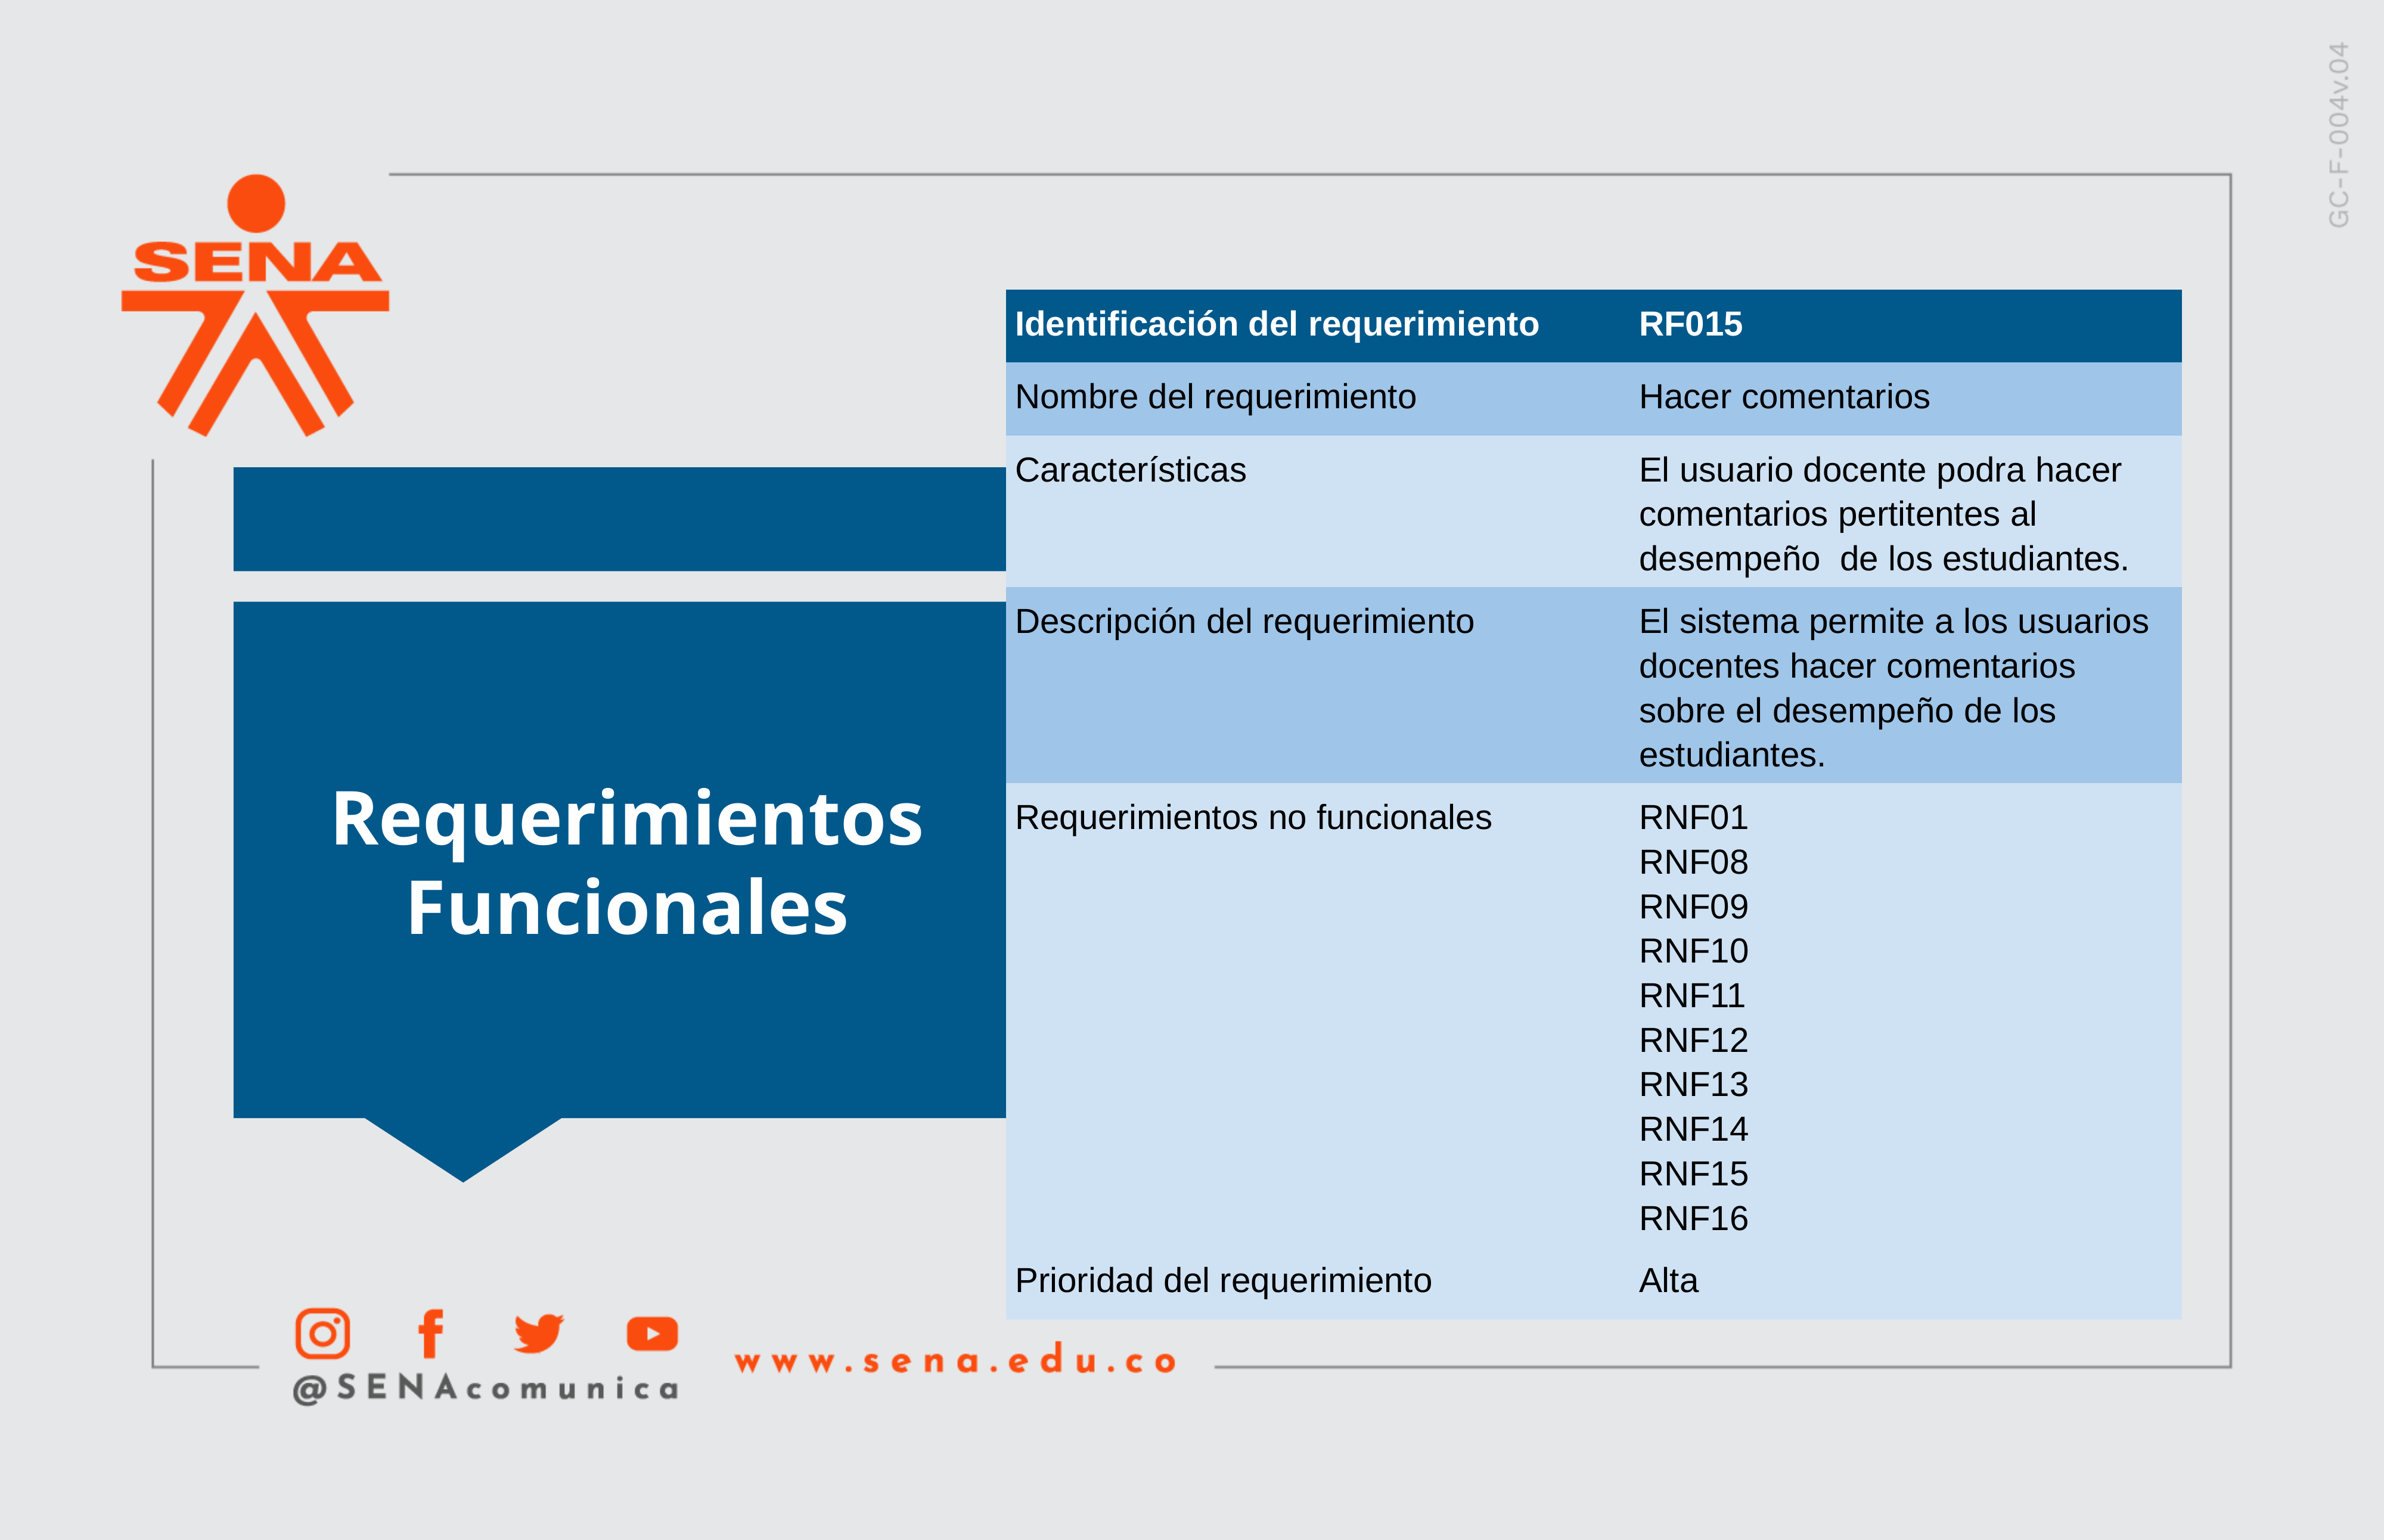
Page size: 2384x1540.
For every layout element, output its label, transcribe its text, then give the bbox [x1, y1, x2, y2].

table_cell Características [1006, 436, 1630, 587]
table_cell Prioridad del requerimiento [1006, 1247, 1630, 1319]
table_cell Nombre del requerimiento [1006, 362, 1630, 436]
table_header RF015 [1630, 290, 2182, 362]
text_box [233, 467, 1022, 1119]
table_header Identificación del requerimiento [1006, 290, 1630, 362]
table_cell Hacer comentarios [1630, 362, 2182, 436]
table_cell Descripción del requerimiento [1023, 587, 1630, 783]
table_cell Alta [1630, 1247, 2182, 1319]
picture [0, 0, 2384, 1540]
table_cell RNF01 RNF08 RNF09 RNF10 RNF11 RNF12 RNF13 RNF14 RNF15 RNF16 [1630, 783, 2182, 1247]
table_cell Requerimientos no funcionales [1006, 783, 1630, 1247]
table_cell El sistema permite a los usuarios docentes hacer comentarios sobre el desempeño de los estudiantes. [1630, 587, 2182, 783]
table_cell El usuario docente podra hacer comentarios pertitentes al desempeño de los estudiantes. [1630, 436, 2182, 587]
